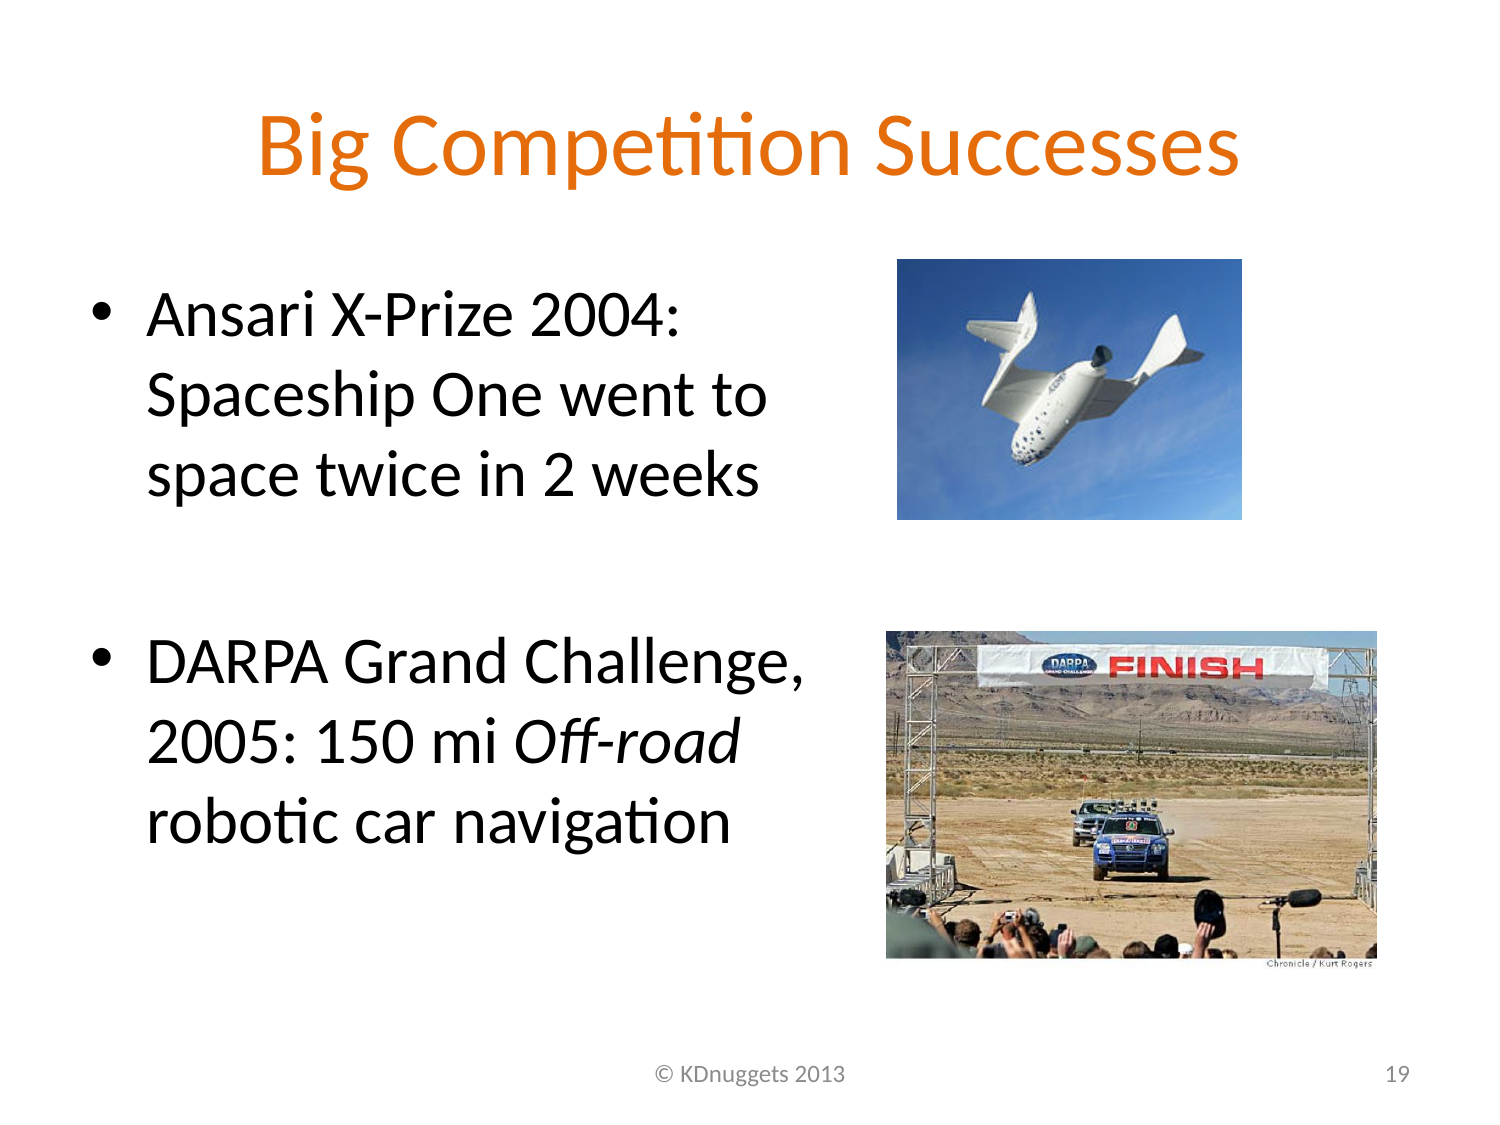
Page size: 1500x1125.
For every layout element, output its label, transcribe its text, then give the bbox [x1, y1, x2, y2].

picture [885, 630, 1377, 969]
slide_number 19 [1074, 1042, 1425, 1103]
list Ansari X-Prize 2004: Spaceship One went to space twice in 2 weeks DARPA Grand Challenge, 2005: 150 mi Off-road robotic car navigation [75, 262, 927, 1005]
footer © KDnuggets 2013 [512, 1042, 988, 1103]
picture [897, 259, 1242, 520]
title Big Competition Successes [75, 45, 1425, 233]
